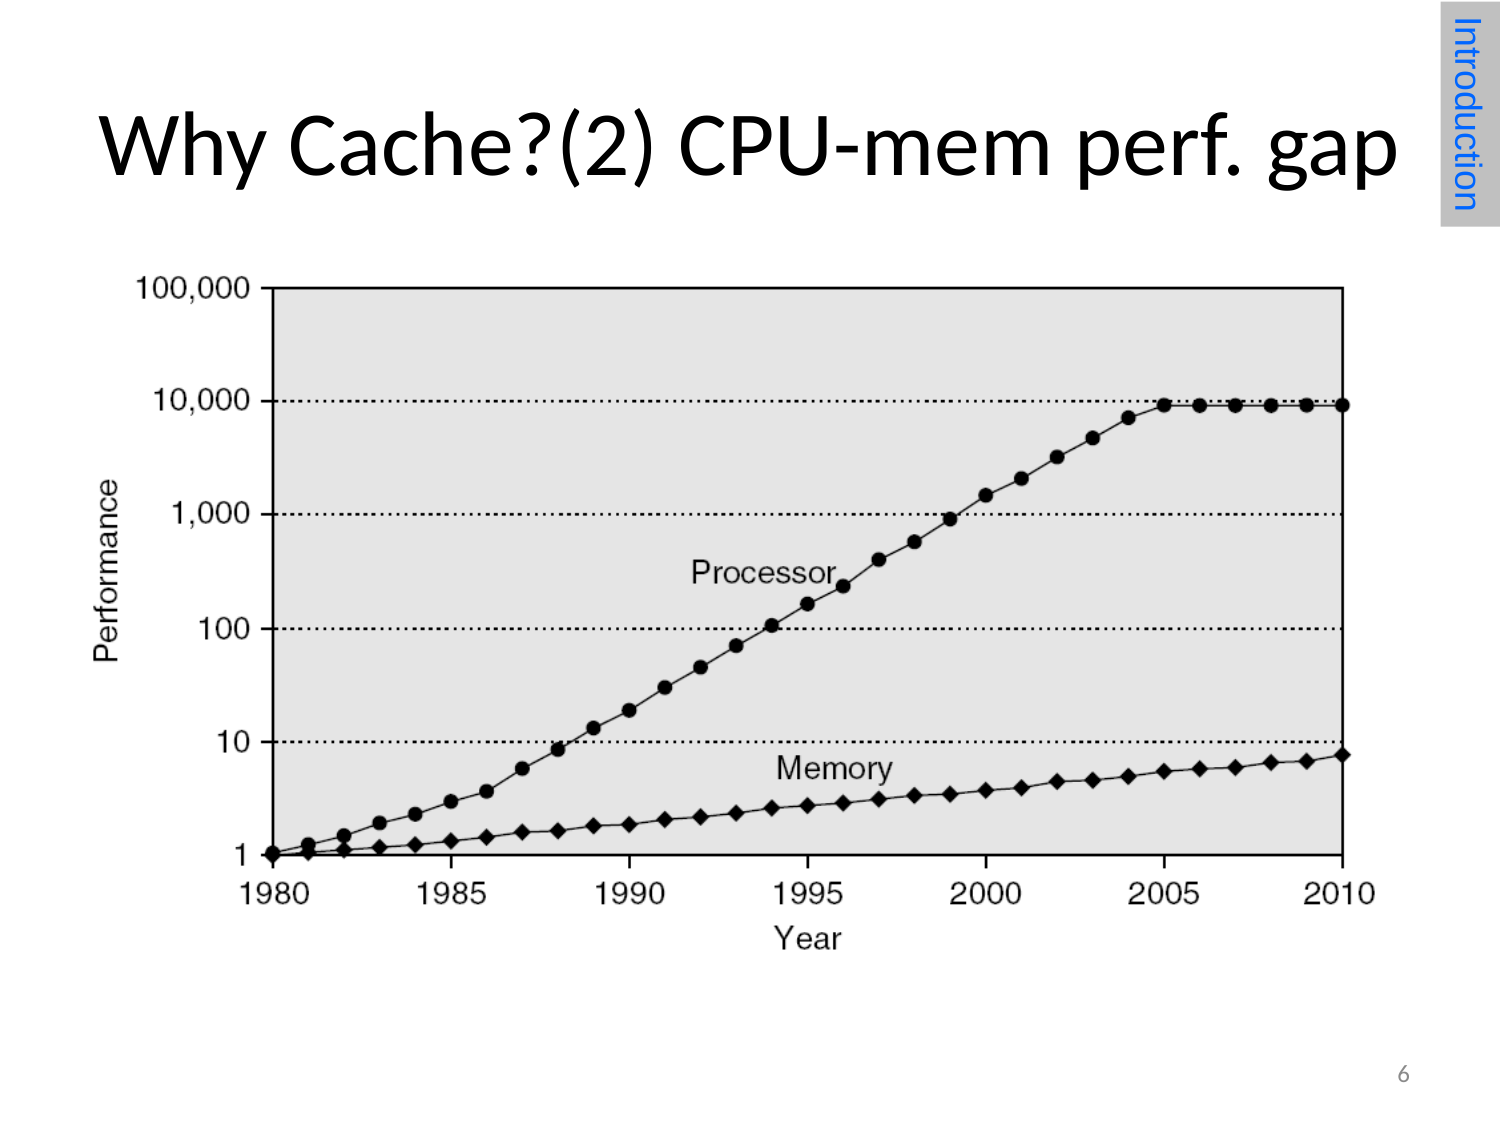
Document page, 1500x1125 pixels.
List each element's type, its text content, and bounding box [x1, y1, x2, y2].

title Why Cache?(2) CPU-mem perf. gap [75, 45, 1425, 233]
picture [27, 231, 1412, 967]
text_box Introduction [1440, 1, 1500, 227]
slide_number 6 [1074, 1042, 1425, 1103]
